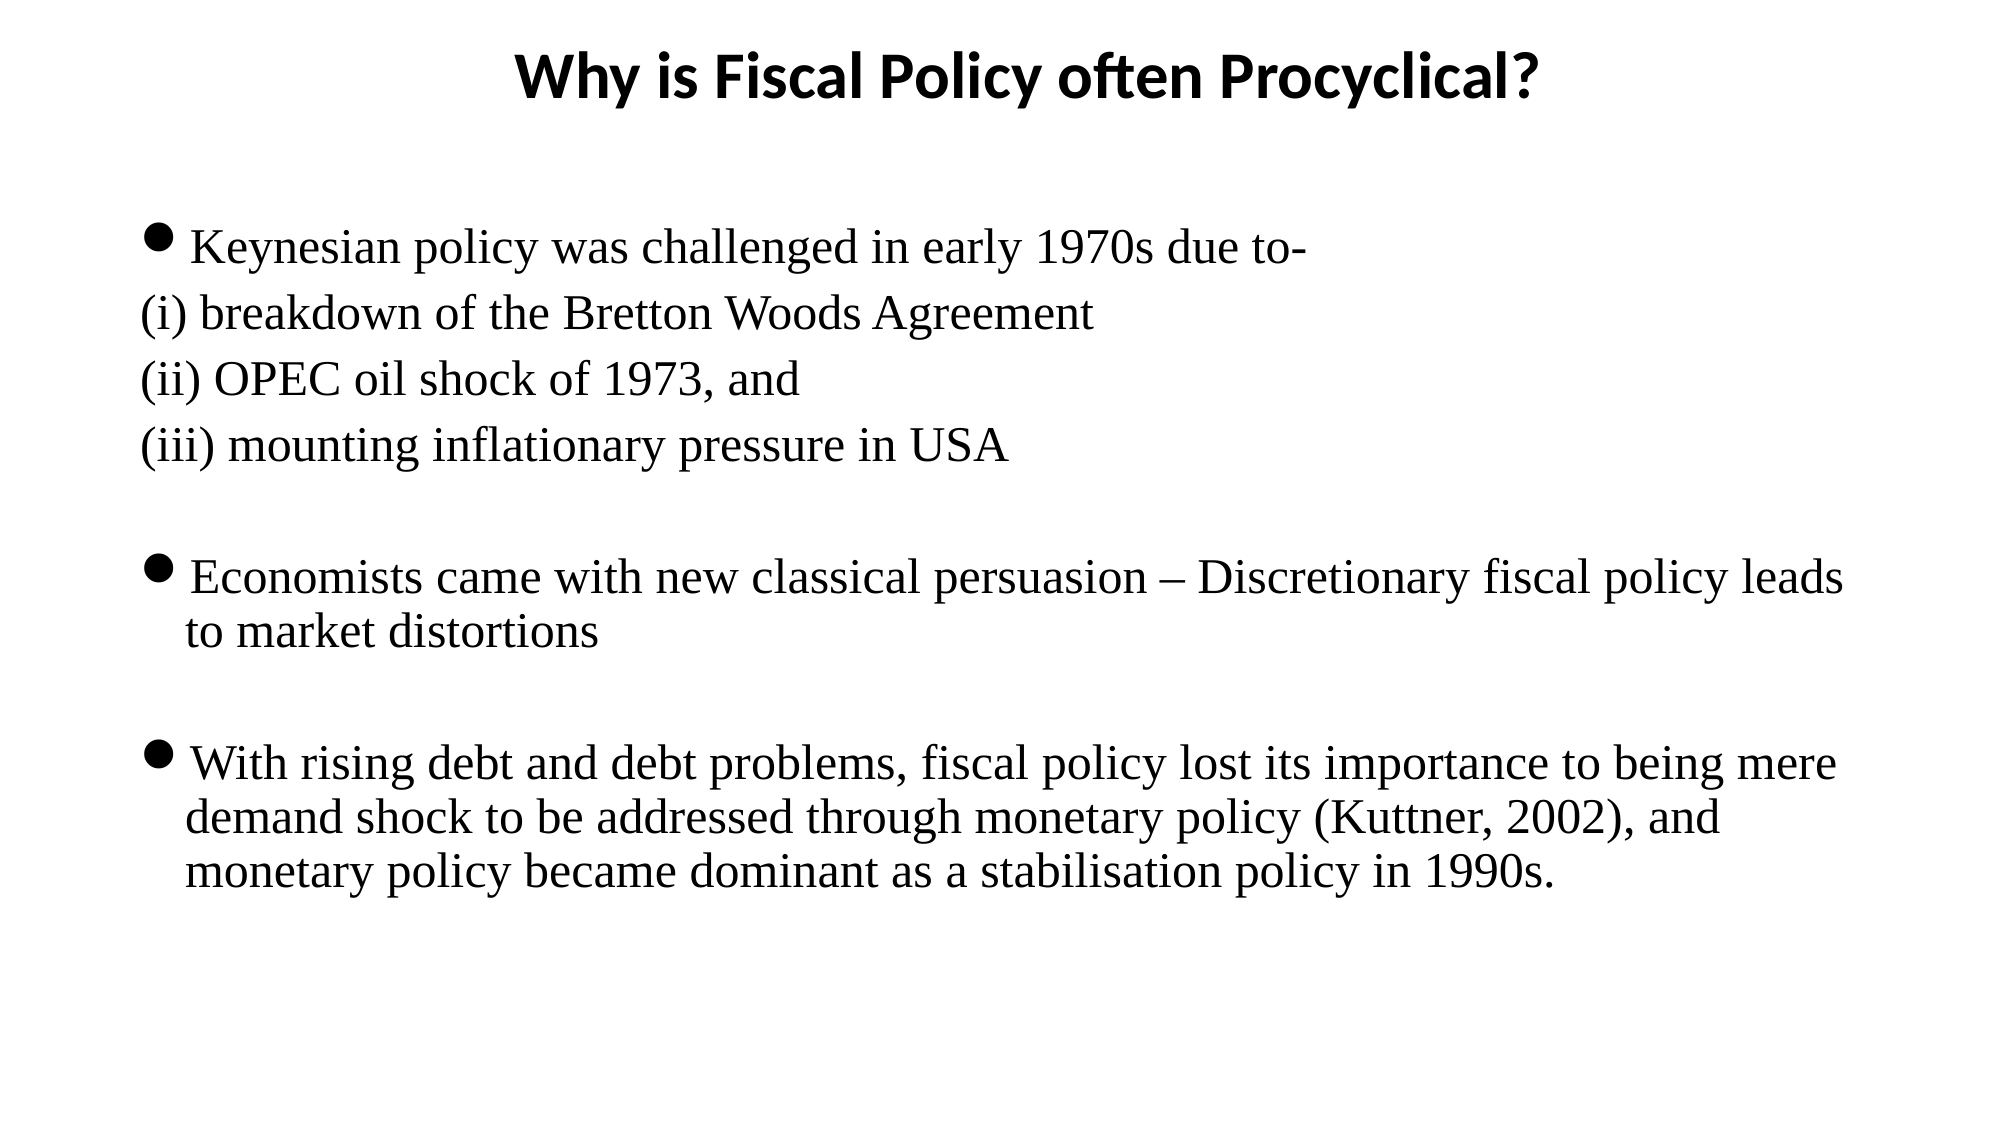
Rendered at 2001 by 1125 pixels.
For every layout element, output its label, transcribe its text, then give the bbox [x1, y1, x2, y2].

text_box Why is Fiscal Policy often Procyclical? [499, 24, 1713, 200]
list Keynesian policy was challenged in early 1970s due to- (i) breakdown of the Bretton Woods Agreement (ii) OPEC oil shock of 1973, and (iii) mounting inflationary pressure in USA Economists came with new classical persuasion – Discretionary fiscal policy leads to market distortions With rising debt and debt problems, fiscal policy lost its importance to being mere demand shock to be addressed through monetary policy (Kuttner, 2002), and monetary policy became dominant as a stabilisation policy in 1990s. [125, 212, 1900, 1125]
